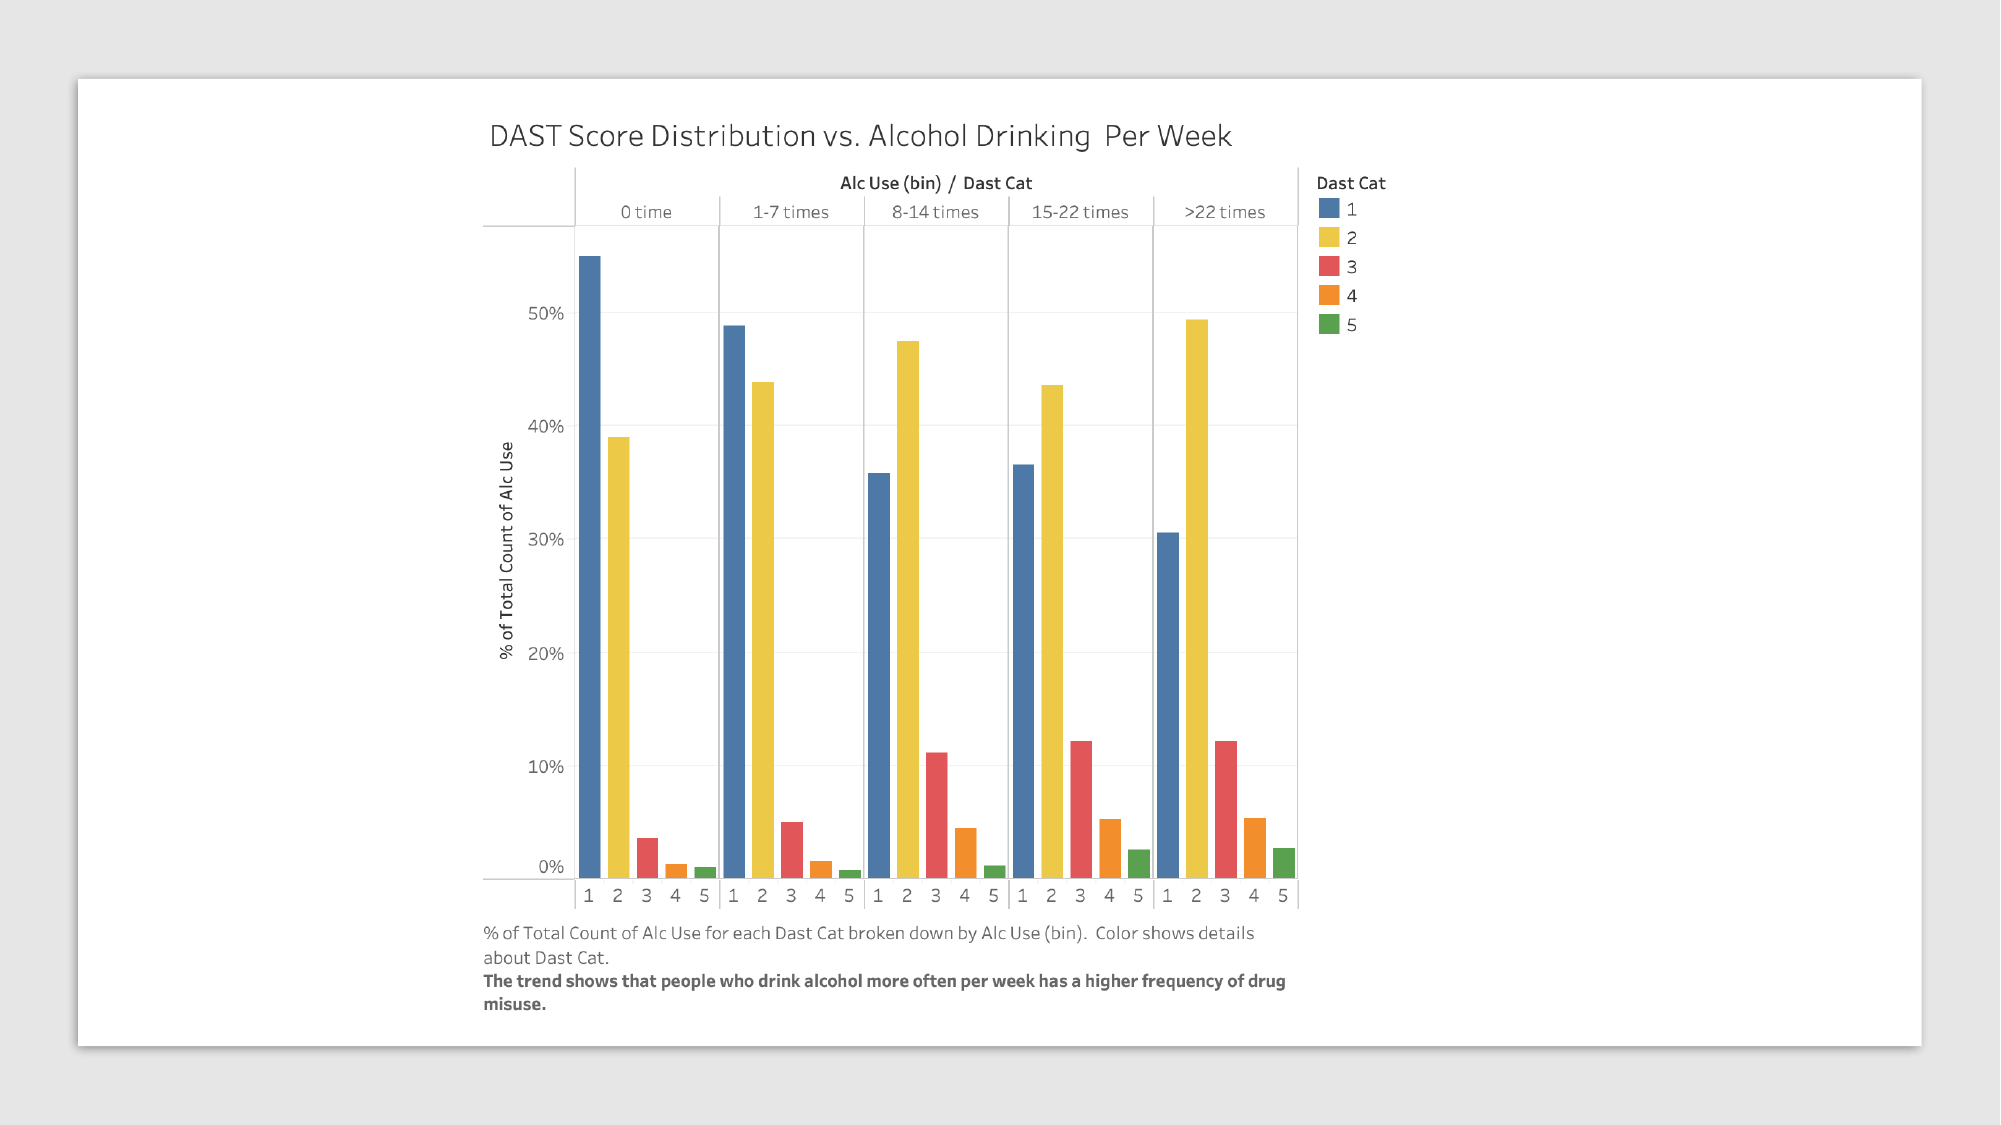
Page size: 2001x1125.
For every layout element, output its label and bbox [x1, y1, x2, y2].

text_box [0, 0, 2000, 1125]
text_box [77, 78, 1923, 1047]
picture [483, 105, 1517, 1020]
